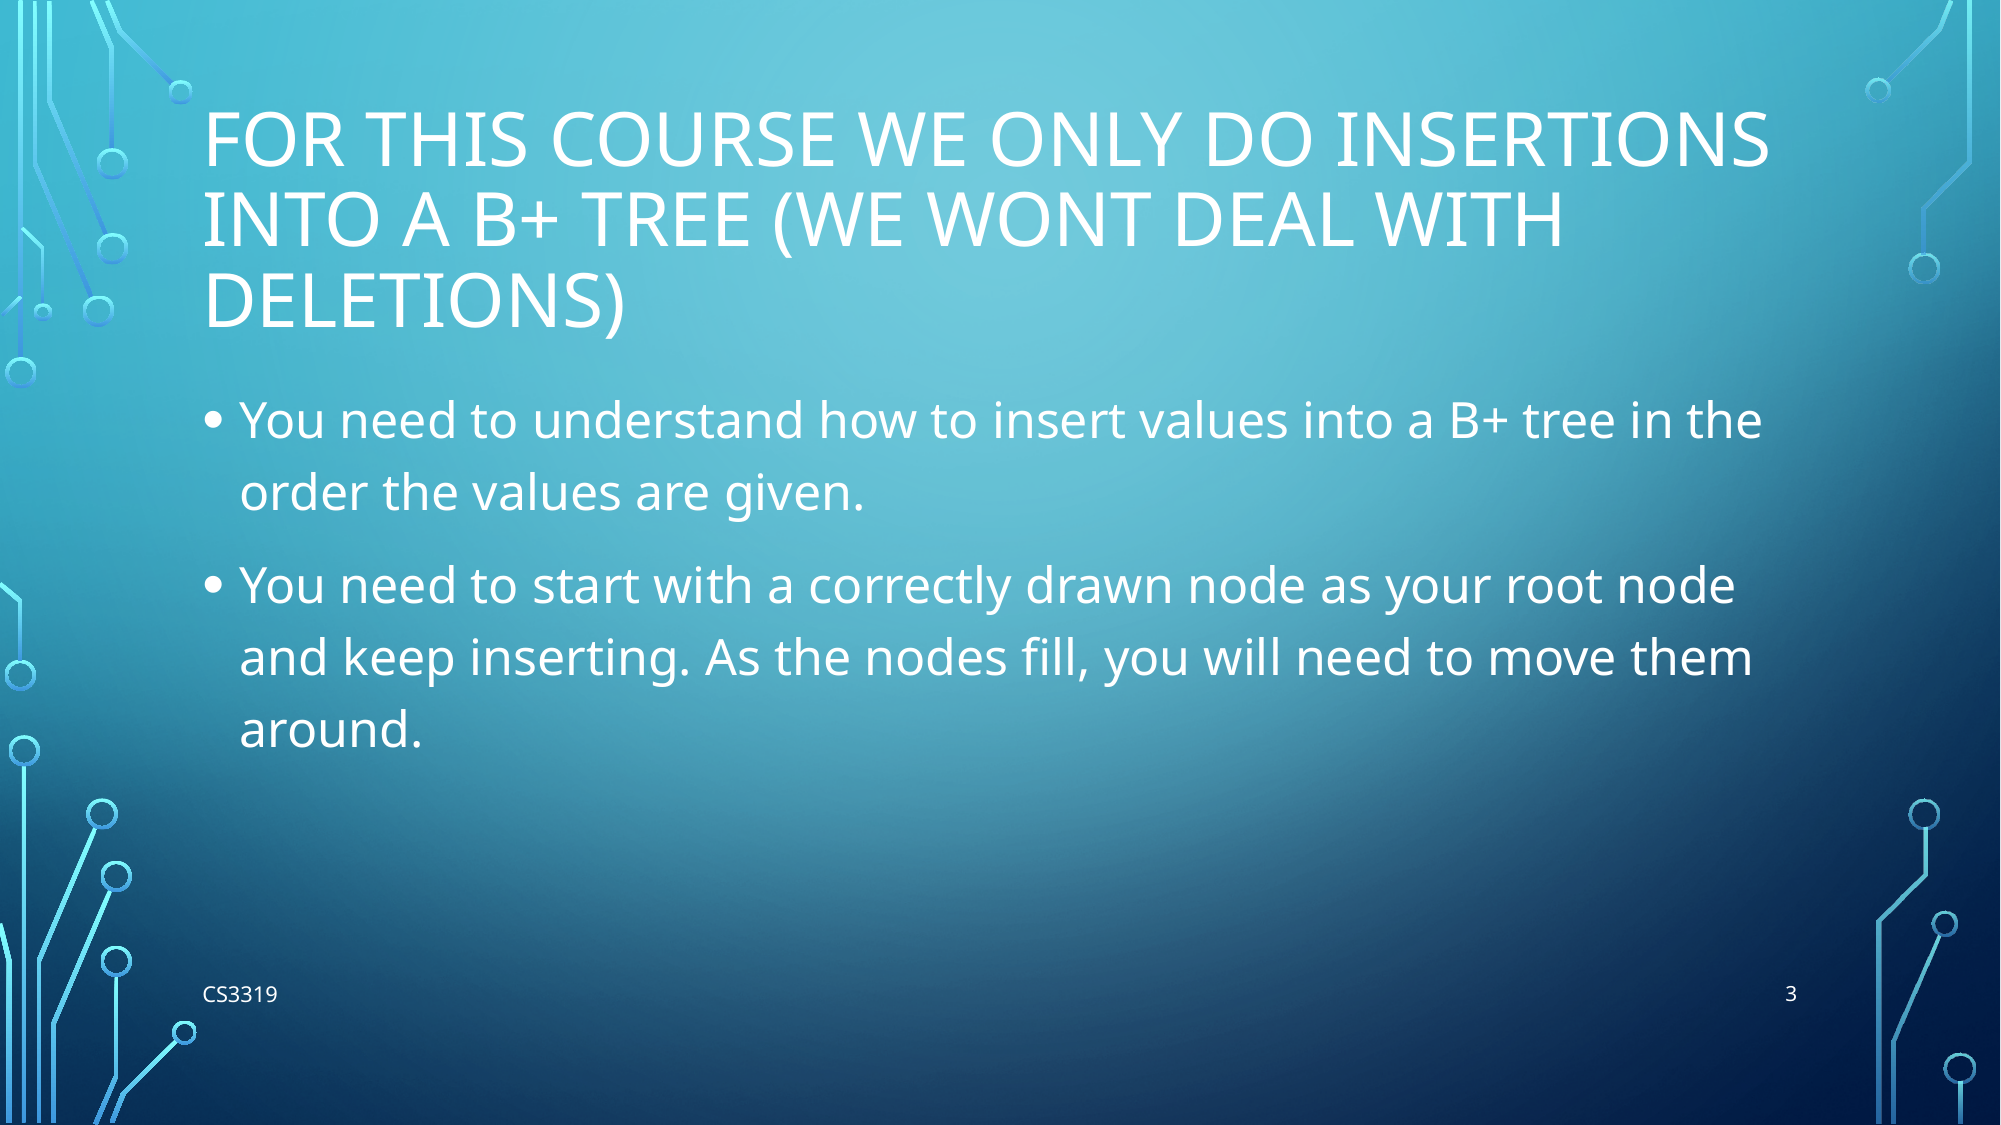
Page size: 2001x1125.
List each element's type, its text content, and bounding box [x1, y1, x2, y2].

list You need to understand how to insert values into a B+ tree in the order the values are given. You need to start with a correctly drawn node as your root node and keep inserting. As the nodes fill, you will need to move them around. [187, 369, 1813, 950]
footer CS3319 [187, 965, 1211, 1025]
slide_number 3 [1596, 965, 1813, 1025]
title For this course we only do INSERTIONS into a B+ Tree (we wont deal with deletions) [187, 101, 1813, 344]
